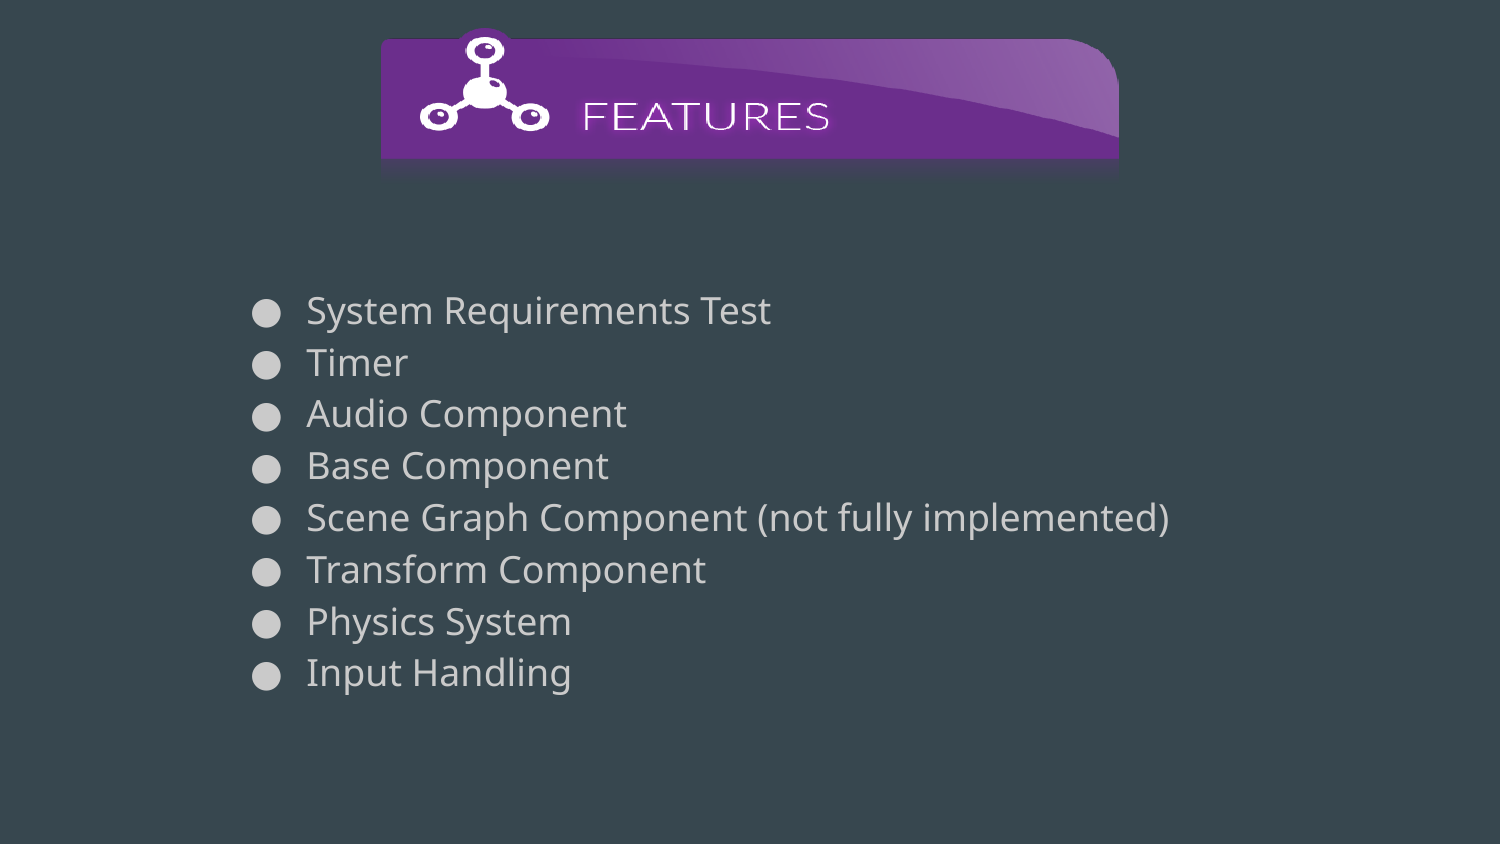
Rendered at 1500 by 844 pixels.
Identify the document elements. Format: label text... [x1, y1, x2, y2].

list System Requirements Test Timer Audio Component Base Component Scene Graph Component (not fully implemented) Transform Component Physics System Input Handling [216, 265, 1189, 691]
picture [381, 28, 1119, 190]
